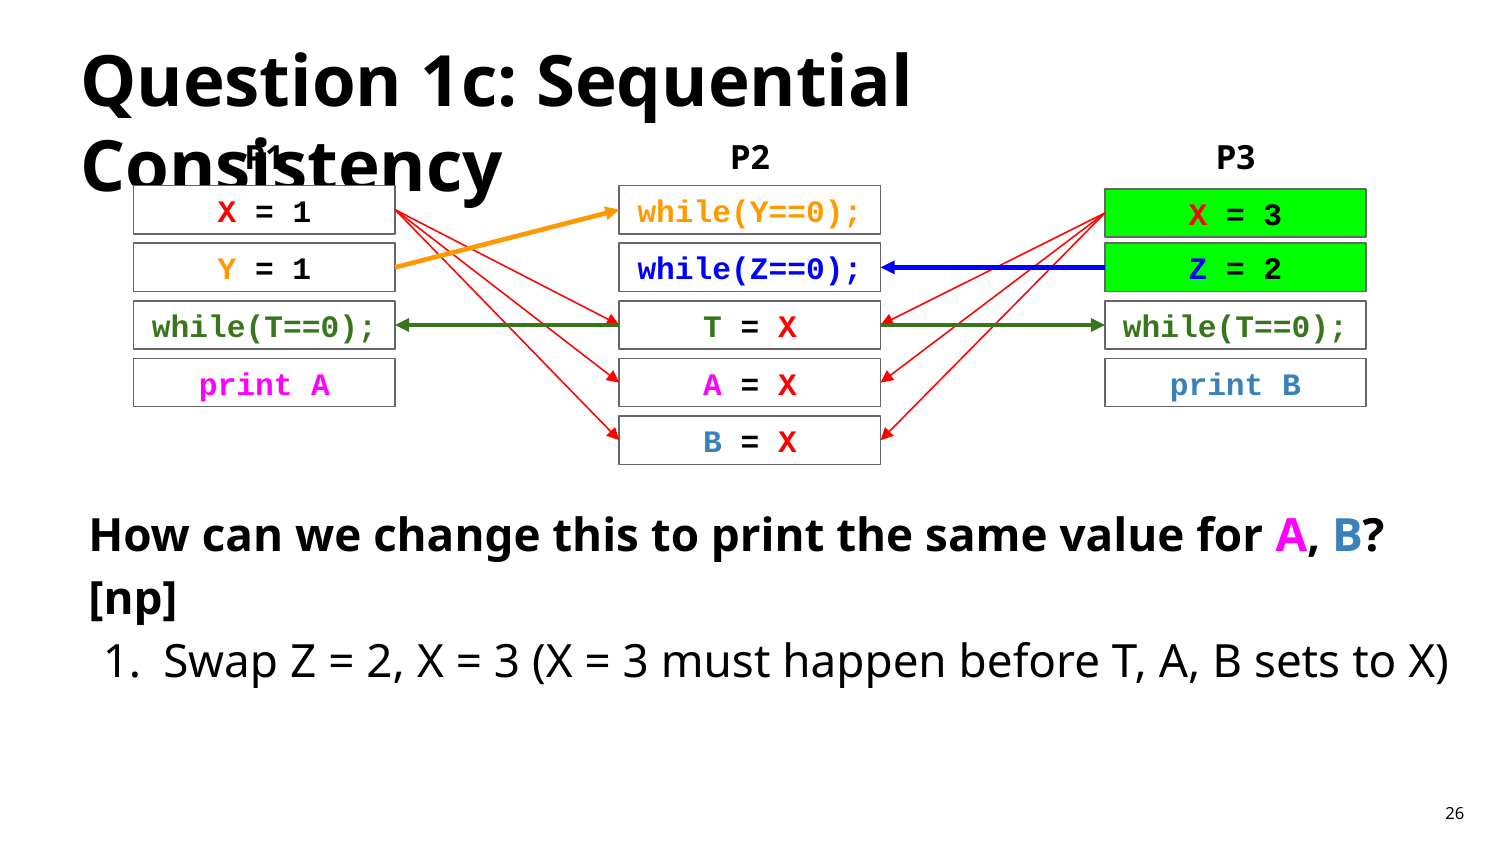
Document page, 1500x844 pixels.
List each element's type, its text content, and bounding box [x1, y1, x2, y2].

text_box print A [133, 358, 389, 407]
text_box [880, 390, 1105, 441]
text_box while(T==0); [133, 300, 388, 350]
text_box Y = 1 [133, 243, 388, 292]
text_box Z = 2 [1111, 243, 1367, 292]
text_box while(Z==0); [625, 243, 874, 292]
text_box while(Y==0); [619, 185, 881, 234]
text_box B = X [619, 416, 881, 465]
text_box while(T==0); [1110, 300, 1367, 350]
text_box P3 [1173, 114, 1298, 191]
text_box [394, 330, 620, 441]
text_box A = X [624, 358, 875, 407]
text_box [880, 212, 1105, 267]
text_box P2 [688, 114, 812, 191]
text_box How can we change this to print the same value for A, B? [np] Swap Z = 2, X = 3 (X = 3 must happen before T, A, B sets to X) [73, 482, 1500, 702]
slide_number 26 [1410, 791, 1500, 838]
text_box X = 1 [133, 185, 396, 234]
text_box X = 3 [1104, 188, 1367, 238]
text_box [394, 209, 620, 268]
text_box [880, 274, 1105, 324]
text_box T = X [624, 300, 874, 350]
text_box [394, 275, 620, 324]
title Question 1c: Sequential Consistency [65, 20, 1299, 126]
text_box P1 [202, 114, 327, 191]
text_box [880, 332, 1105, 383]
text_box print B [1110, 358, 1367, 407]
